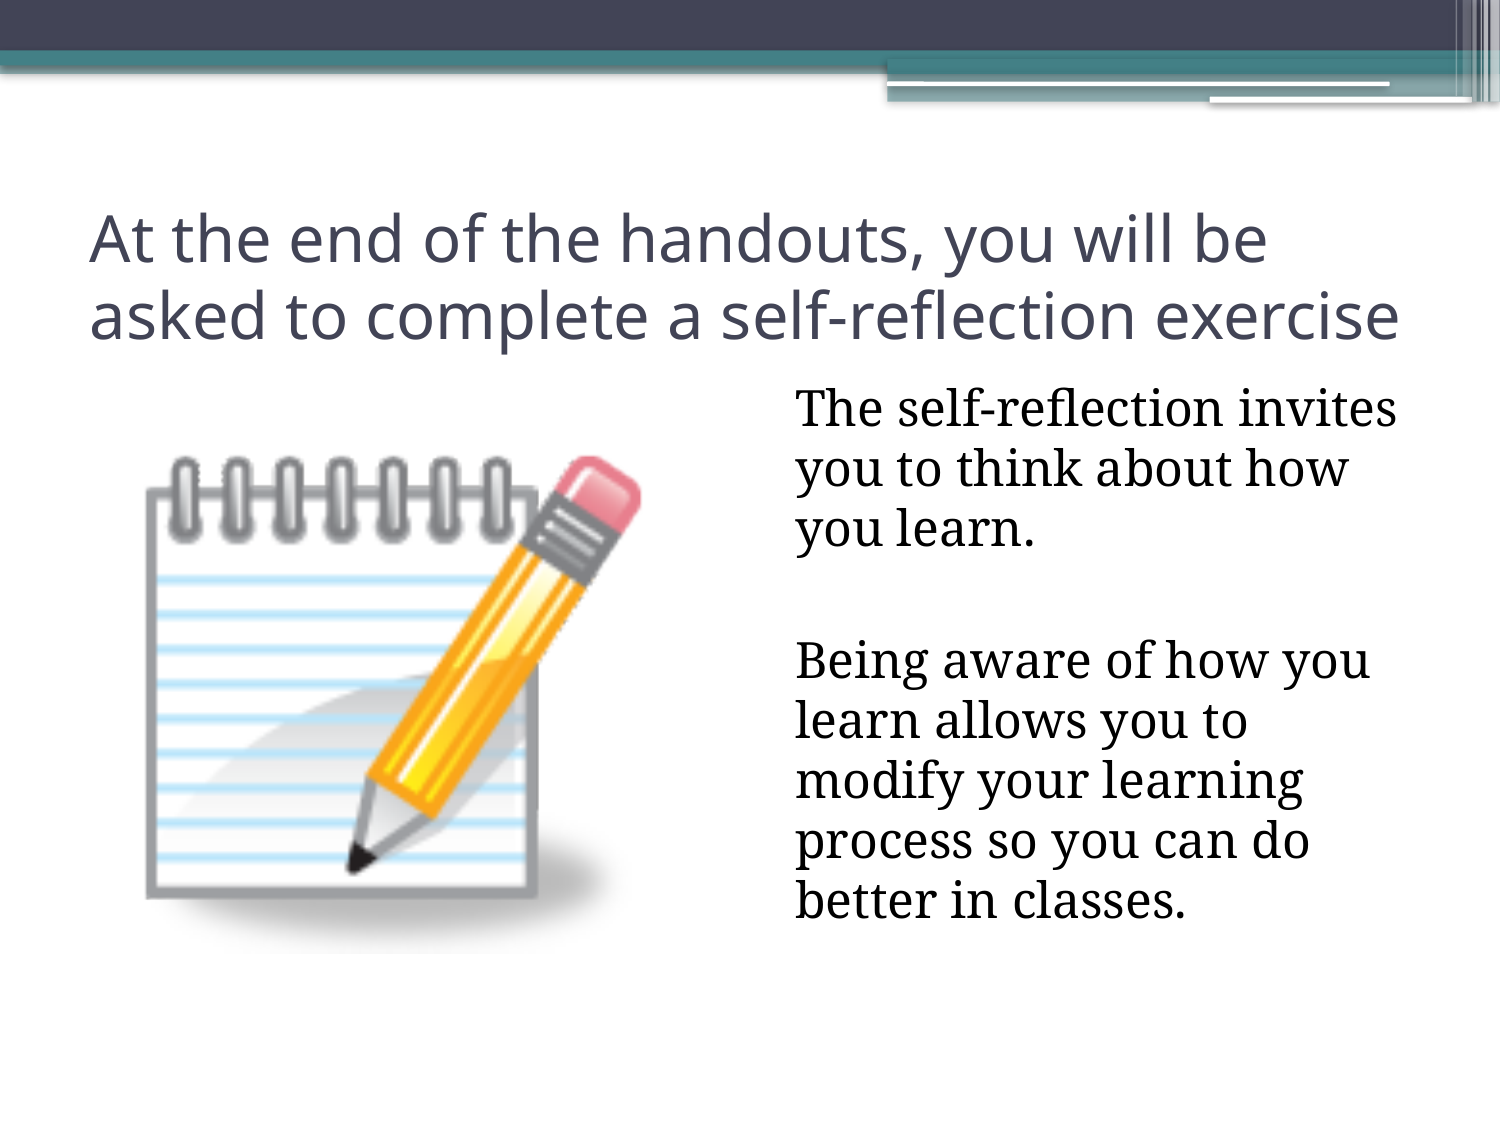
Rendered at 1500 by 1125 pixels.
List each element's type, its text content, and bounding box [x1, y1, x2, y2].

title At the end of the handouts, you will be asked to complete a self-reflection exercise [75, 187, 1425, 363]
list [112, 399, 667, 954]
list The self-reflection invites you to think about how you learn. Being aware of how you learn allows you to modify your learning process so you can do better in classes. [762, 368, 1425, 1112]
